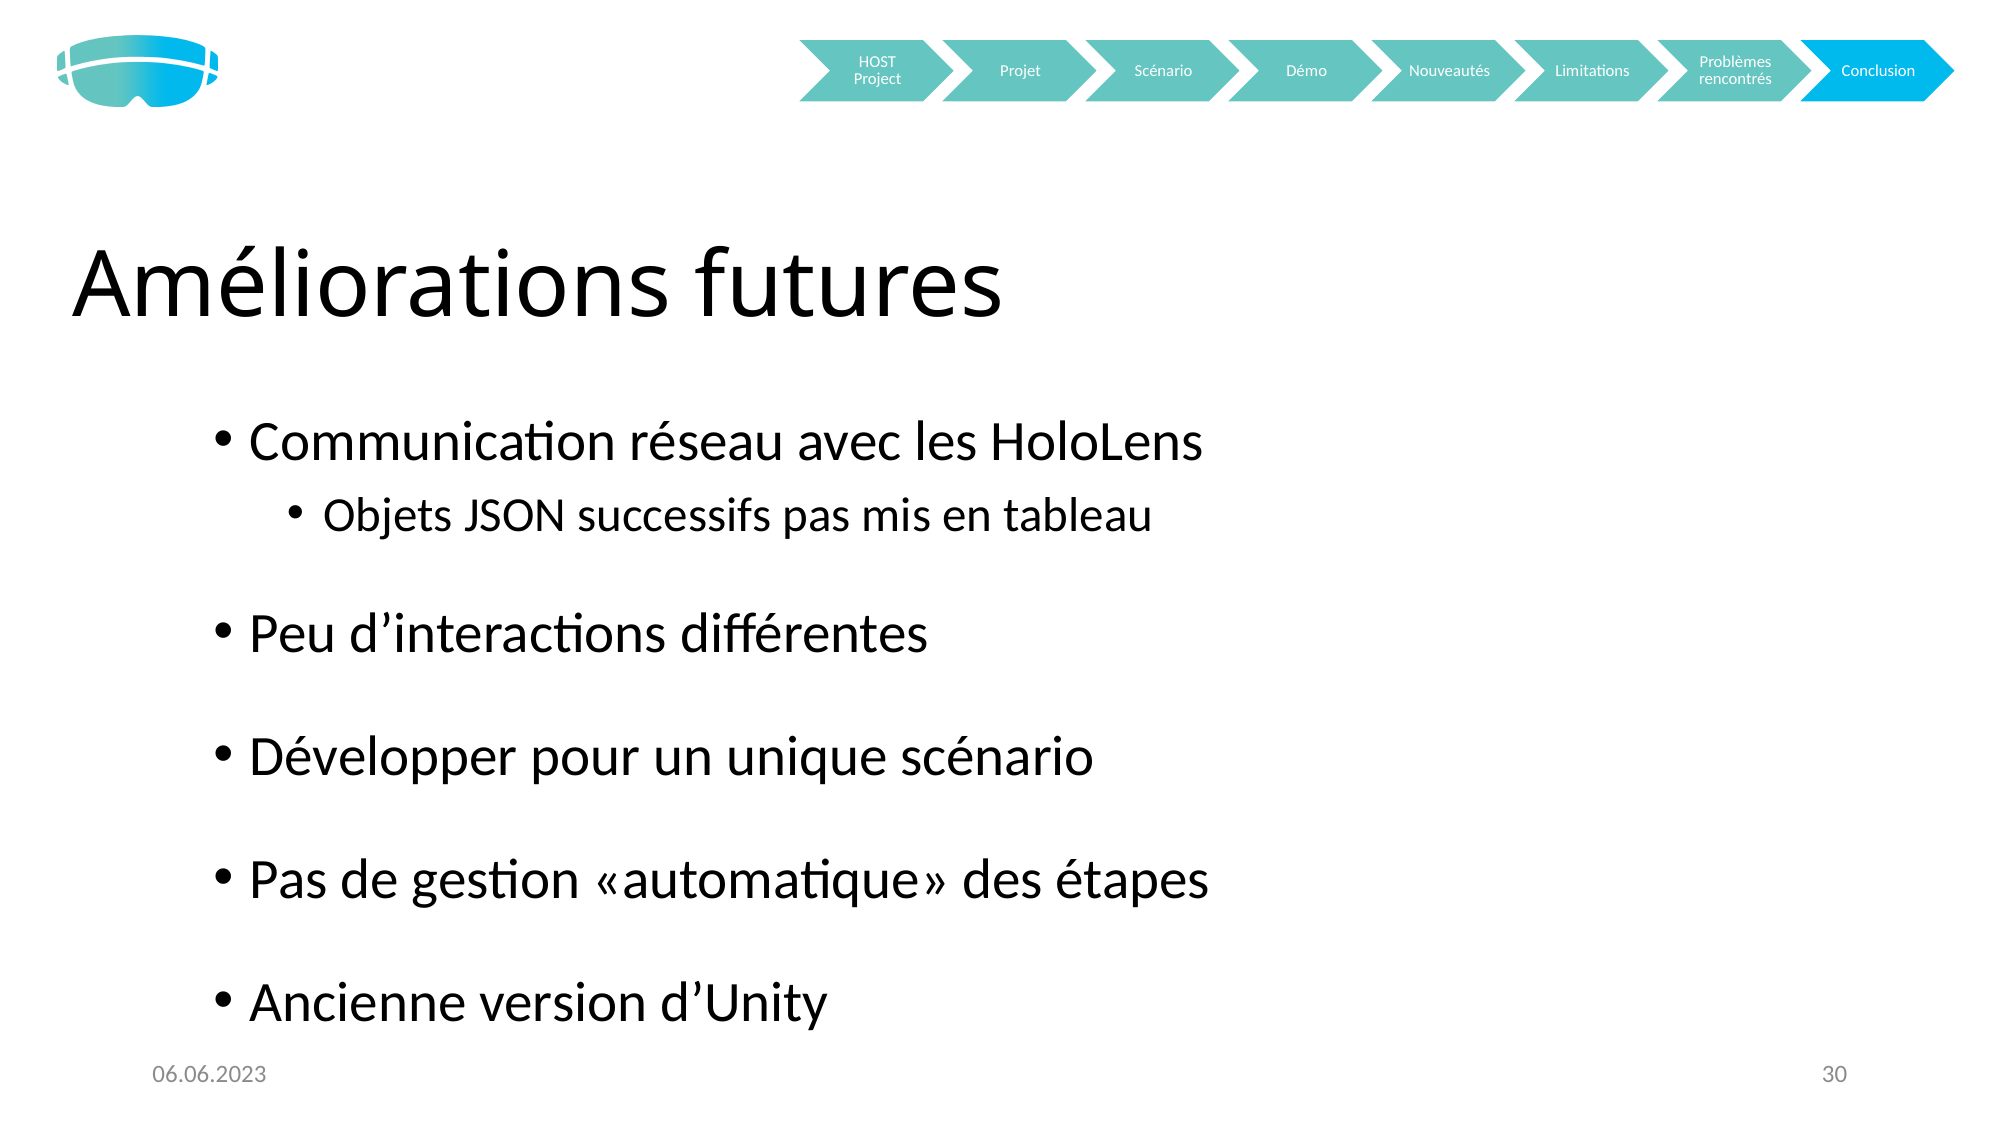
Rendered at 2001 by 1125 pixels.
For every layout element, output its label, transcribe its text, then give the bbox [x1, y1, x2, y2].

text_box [796, 0, 1957, 142]
picture [57, 35, 218, 108]
list Communication réseau avec les HoloLens Objets JSON successifs pas mis en tableau Peu d’interactions différentes Développer pour un unique scénario Pas de gestion «automatique» des étapes Ancienne version d’Unity [198, 361, 1786, 1043]
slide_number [137, 1042, 588, 1103]
title Améliorations futures [57, 177, 1329, 396]
slide_number 30 [1412, 1042, 1863, 1103]
